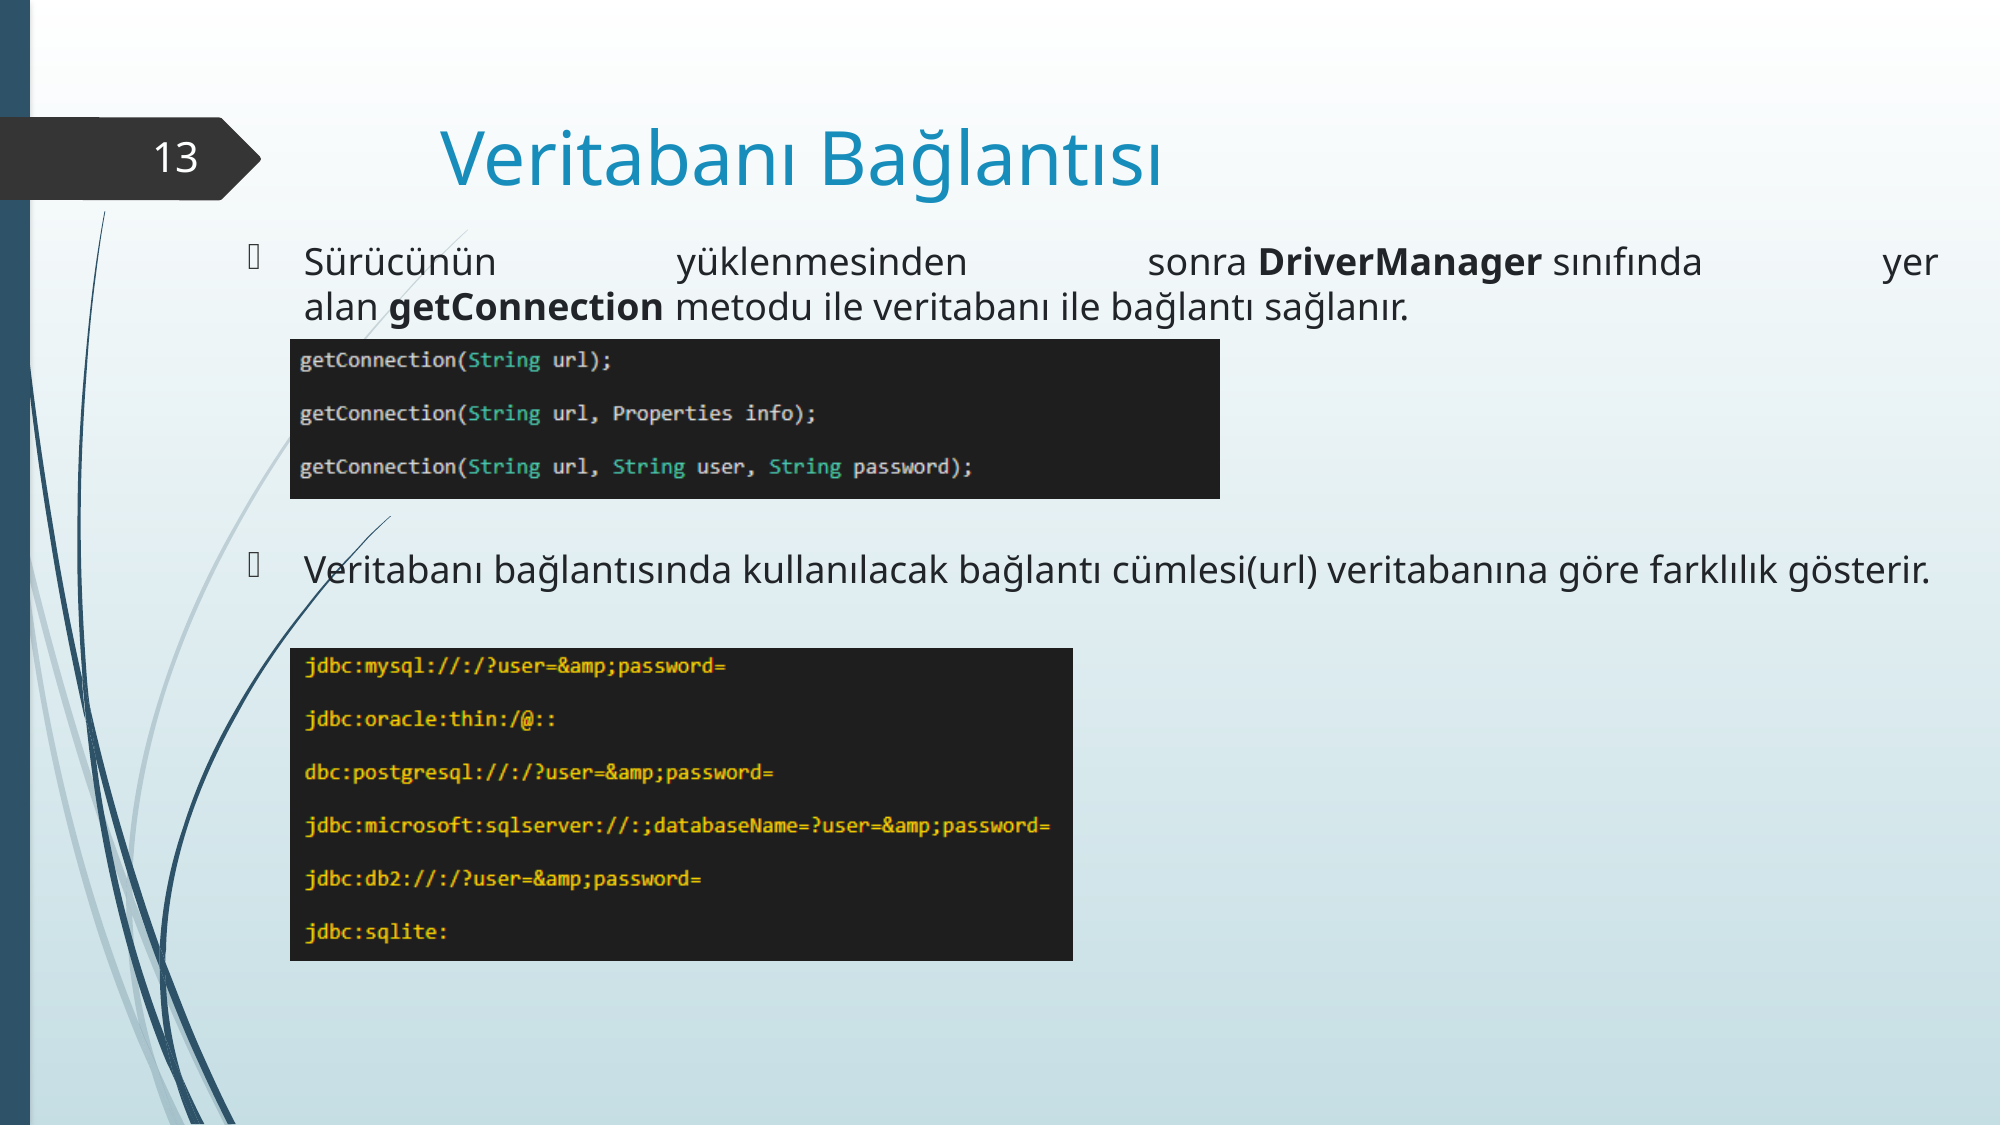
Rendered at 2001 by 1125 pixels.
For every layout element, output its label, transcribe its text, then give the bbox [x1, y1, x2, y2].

picture [289, 648, 1074, 962]
slide_number 13 [87, 129, 216, 190]
title Veritabanı Bağlantısı [425, 102, 1888, 230]
list Sürücünün yüklenmesinden sonra DriverManager sınıfında yer alan getConnection metodu ile veritabanı ile bağlantı sağlanır. Veritabanı bağlantısında kullanılacak bağlantı cümlesi(url) veritabanına göre farklılık gösterir. [232, 230, 1955, 1111]
picture [289, 339, 1221, 500]
